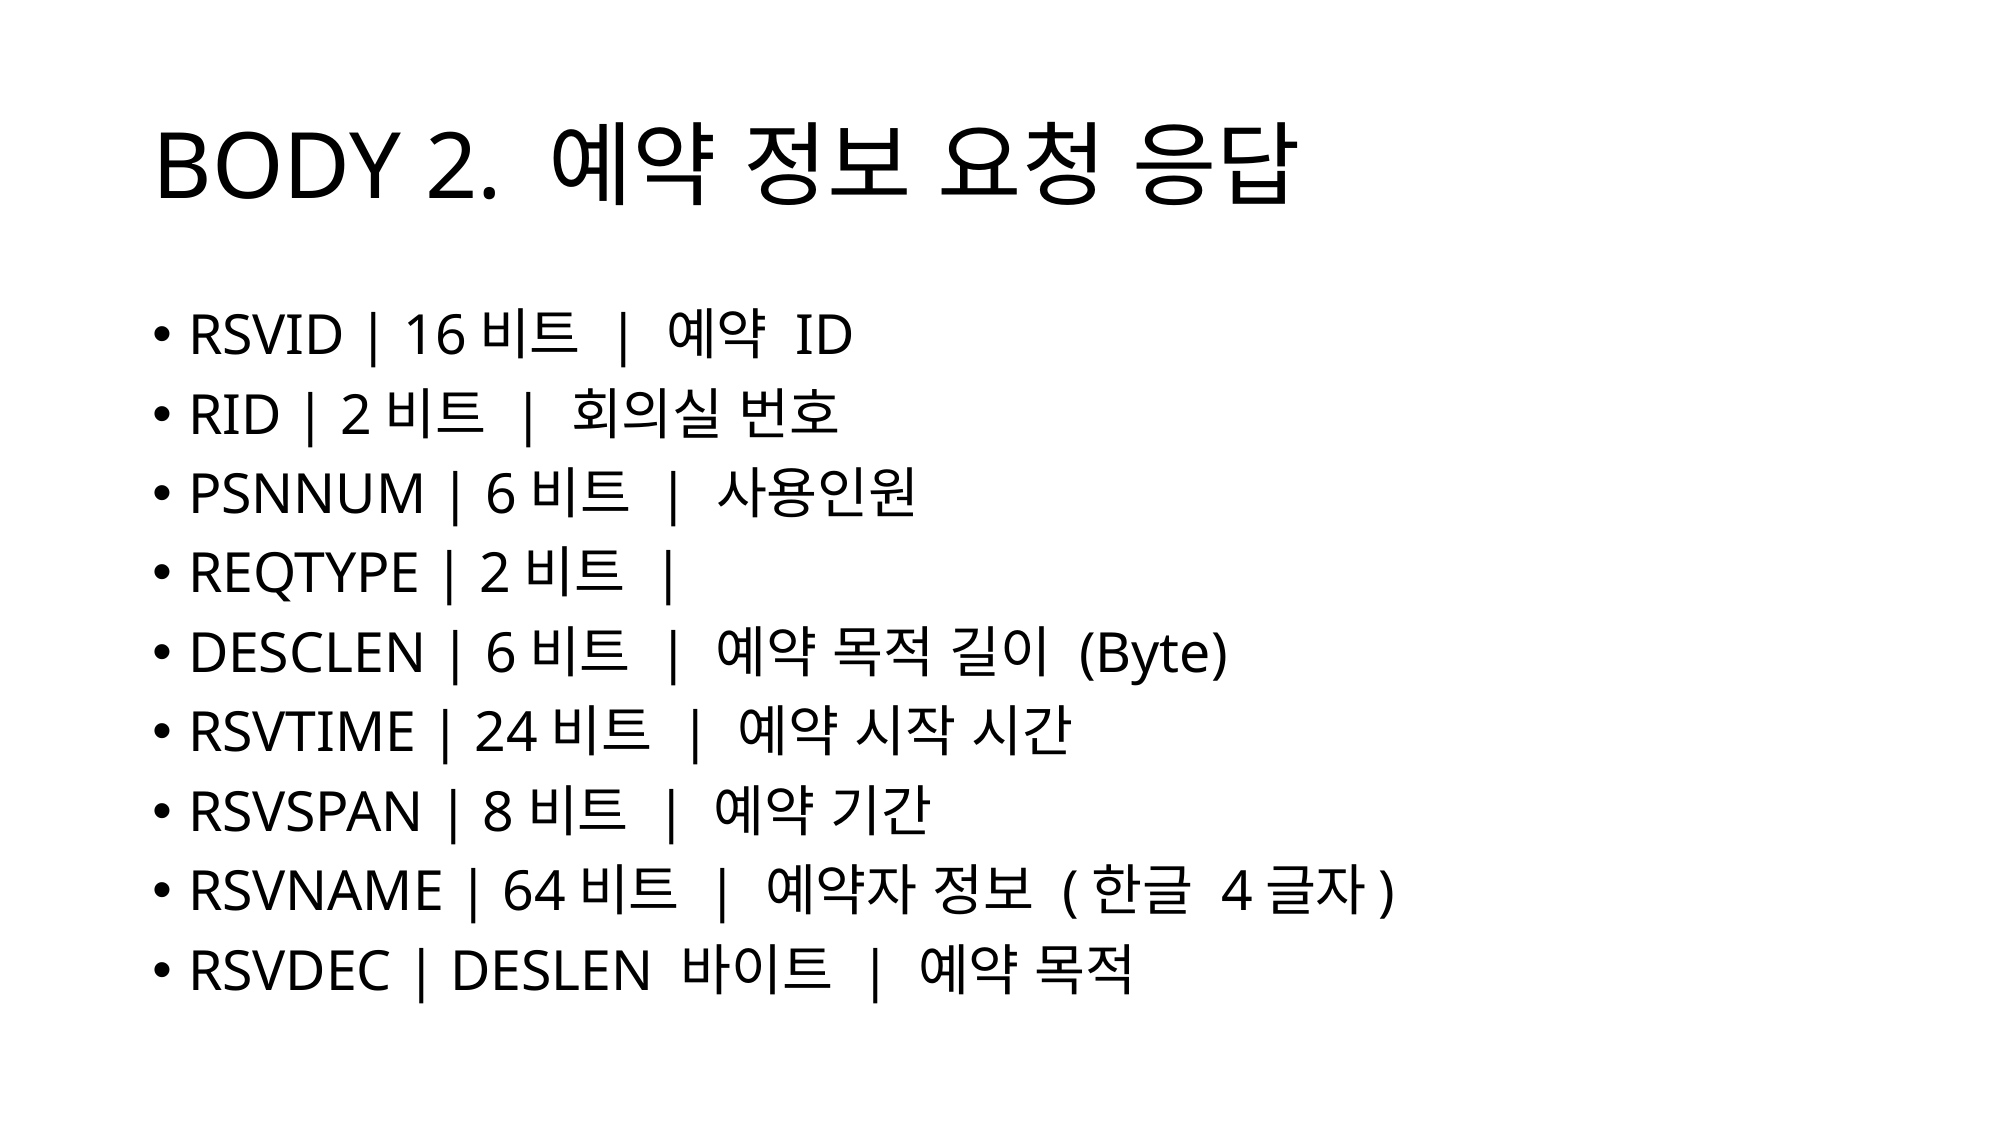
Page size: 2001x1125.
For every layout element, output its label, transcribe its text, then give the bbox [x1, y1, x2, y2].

title BODY 2. 예약 정보 요청 응답 [137, 59, 1863, 278]
list RSVID | 16비트 | 예약 ID RID | 2비트 | 회의실 번호 PSNNUM | 6비트 | 사용인원 REQTYPE | 2비트 | DESCLEN | 6비트 | 예약 목적 길이 (Byte) RSVTIME | 24비트 | 예약 시작 시간 RSVSPAN | 8비트 | 예약 기간 RSVNAME | 64비트 | 예약자 정보 (한글 4글자) RSVDEC | DESLEN 바이트 | 예약 목적 [137, 299, 1863, 1014]
